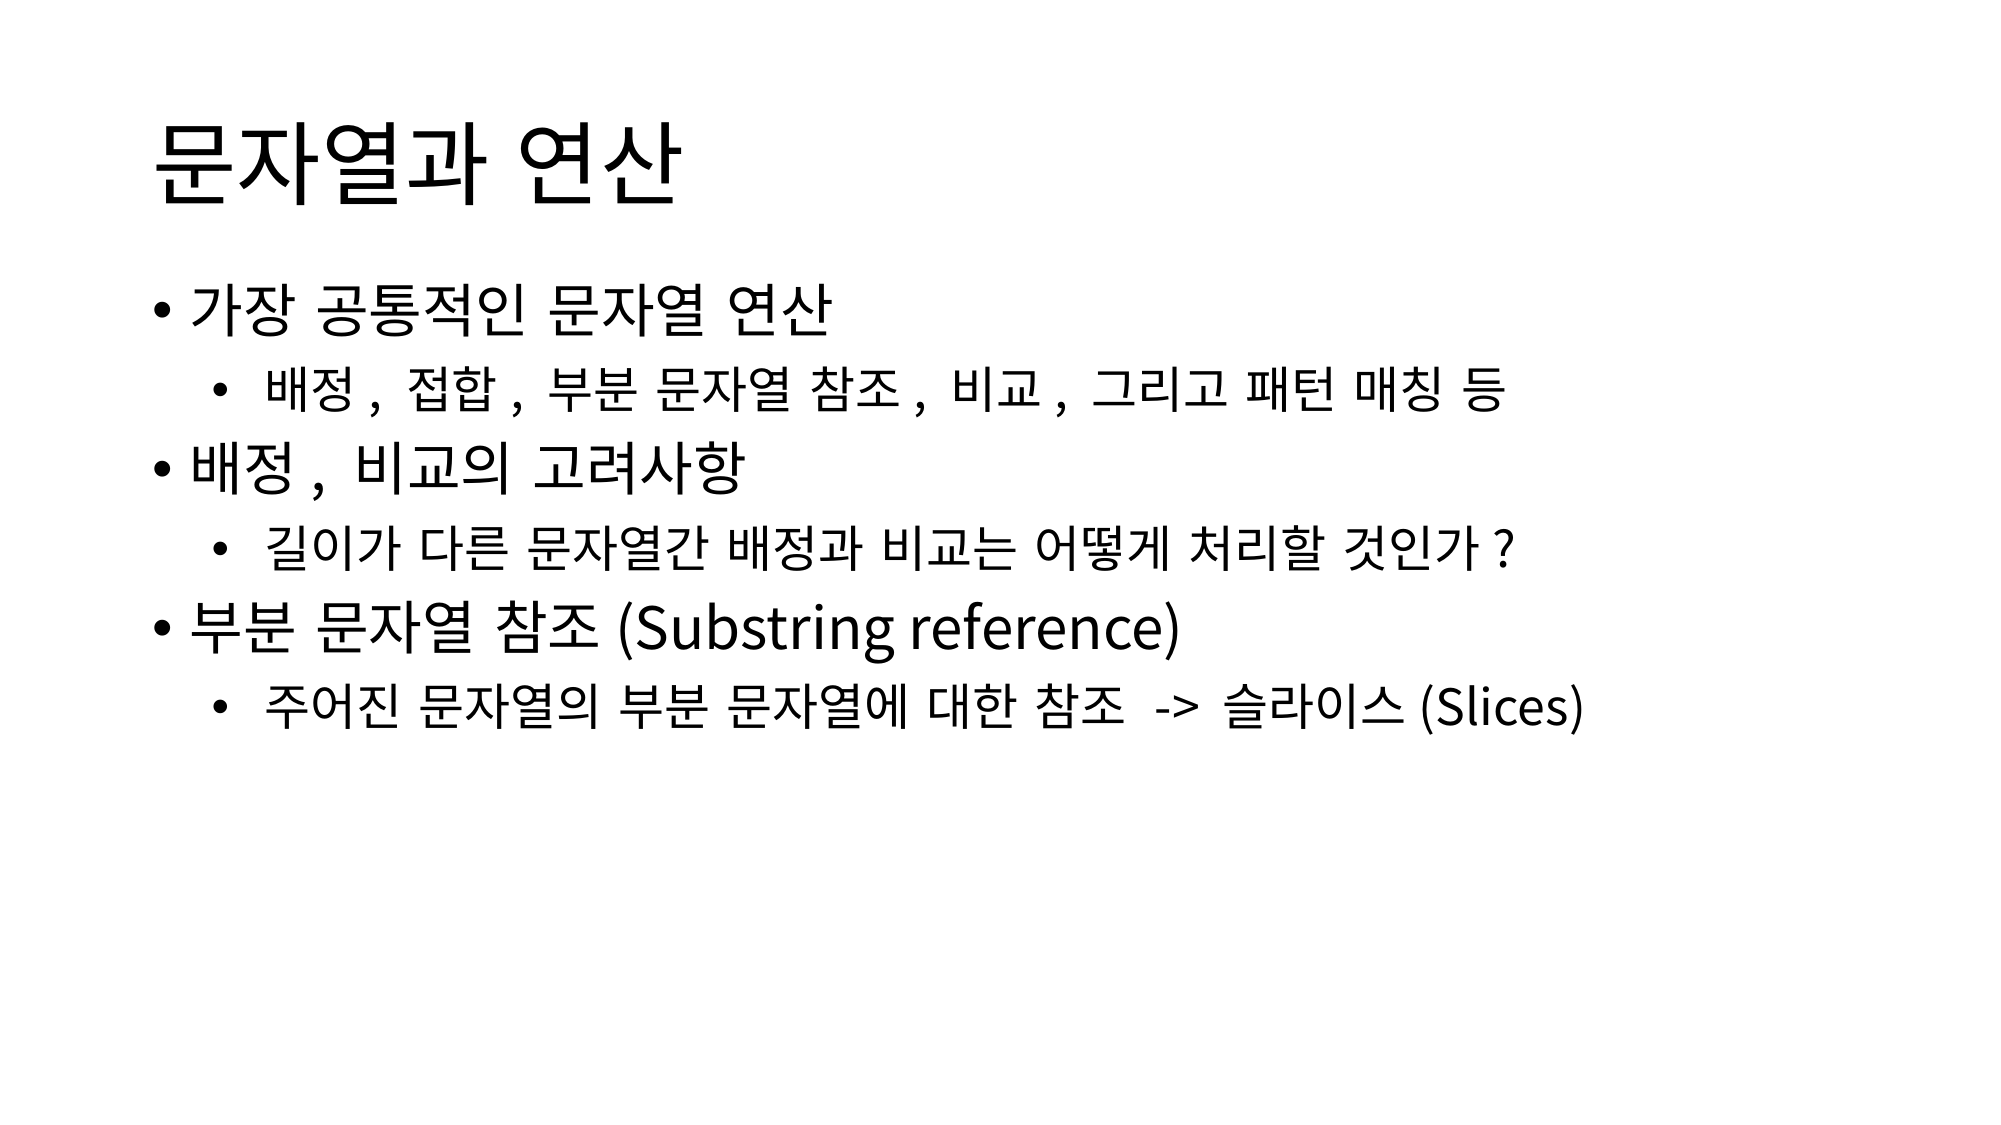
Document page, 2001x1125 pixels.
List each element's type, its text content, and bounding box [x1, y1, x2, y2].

list 가장 공통적인 문자열 연산 배정, 접합, 부분 문자열 참조, 비교, 그리고 패턴 매칭 등 배정, 비교의 고려사항 길이가 다른 문자열간 배정과 비교는 어떻게 처리할 것인가? 부분 문자열 참조(Substring reference) 주어진 문자열의 부분 문자열에 대한 참조 -> 슬라이스(Slices) [137, 274, 1863, 1085]
title 문자열과 연산 [137, 59, 1863, 274]
